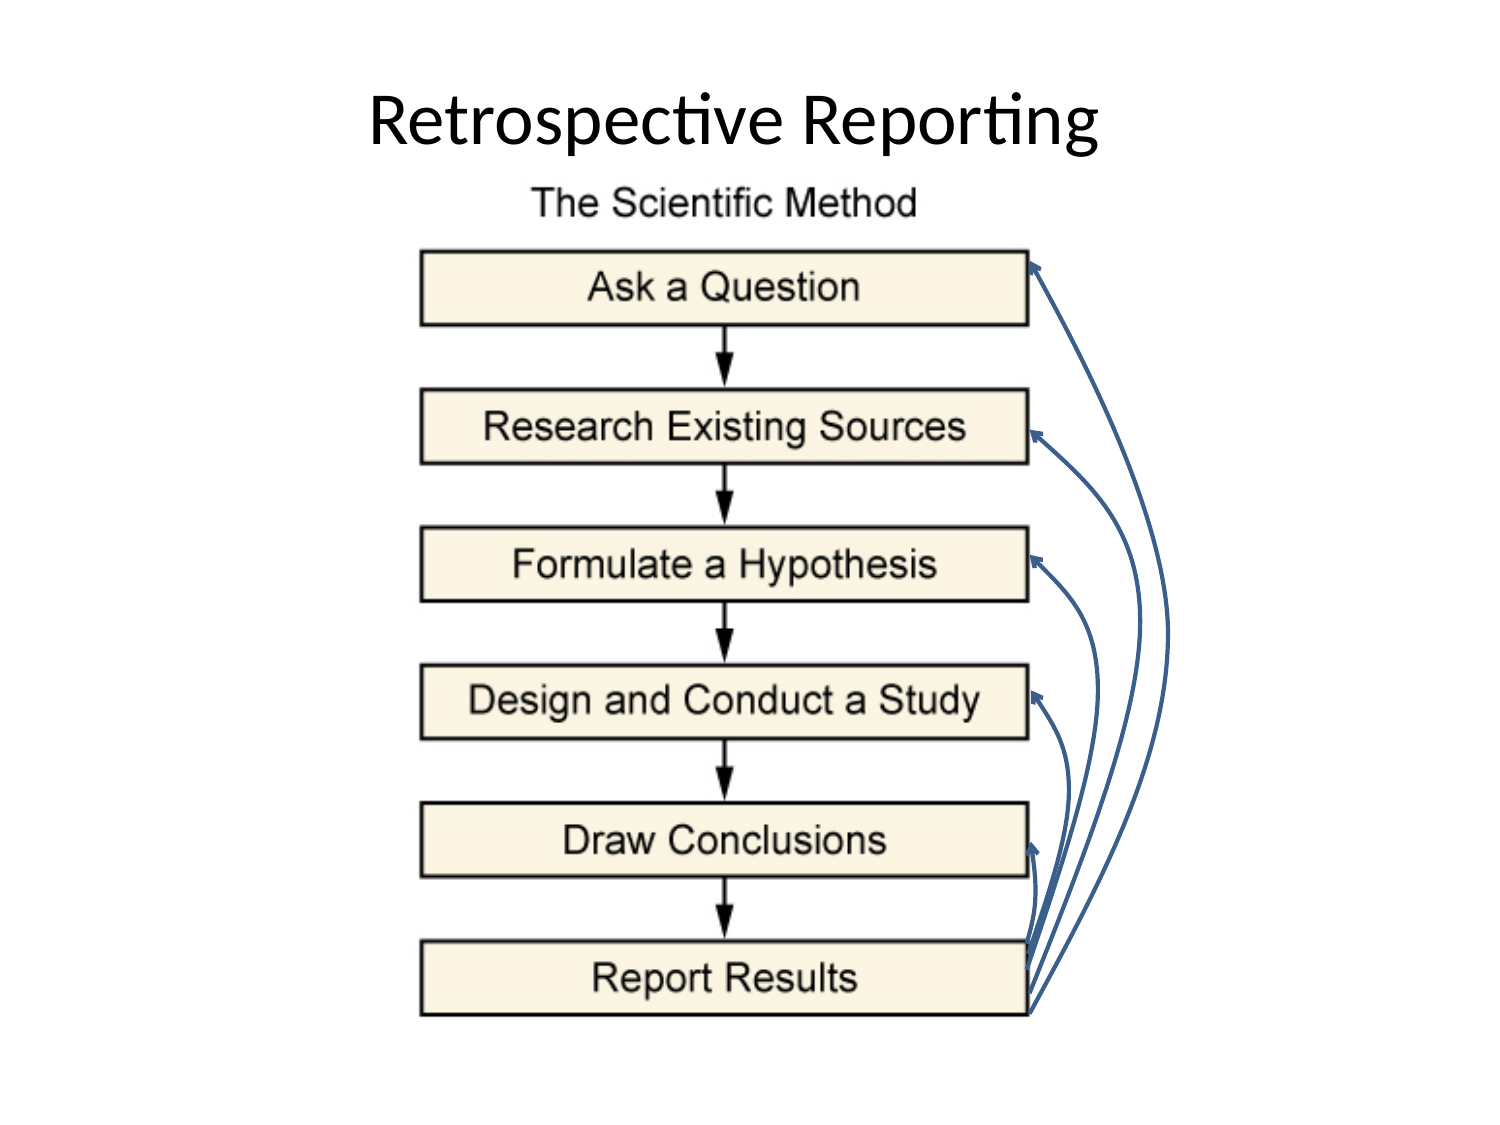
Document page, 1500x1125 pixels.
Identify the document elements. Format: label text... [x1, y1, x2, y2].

text_box Retrospective Reporting [353, 62, 1115, 168]
text_box [1041, 557, 1100, 934]
text_box [1041, 694, 1072, 923]
text_box [1041, 431, 1143, 971]
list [412, 174, 1038, 1026]
text_box [1041, 277, 1171, 998]
